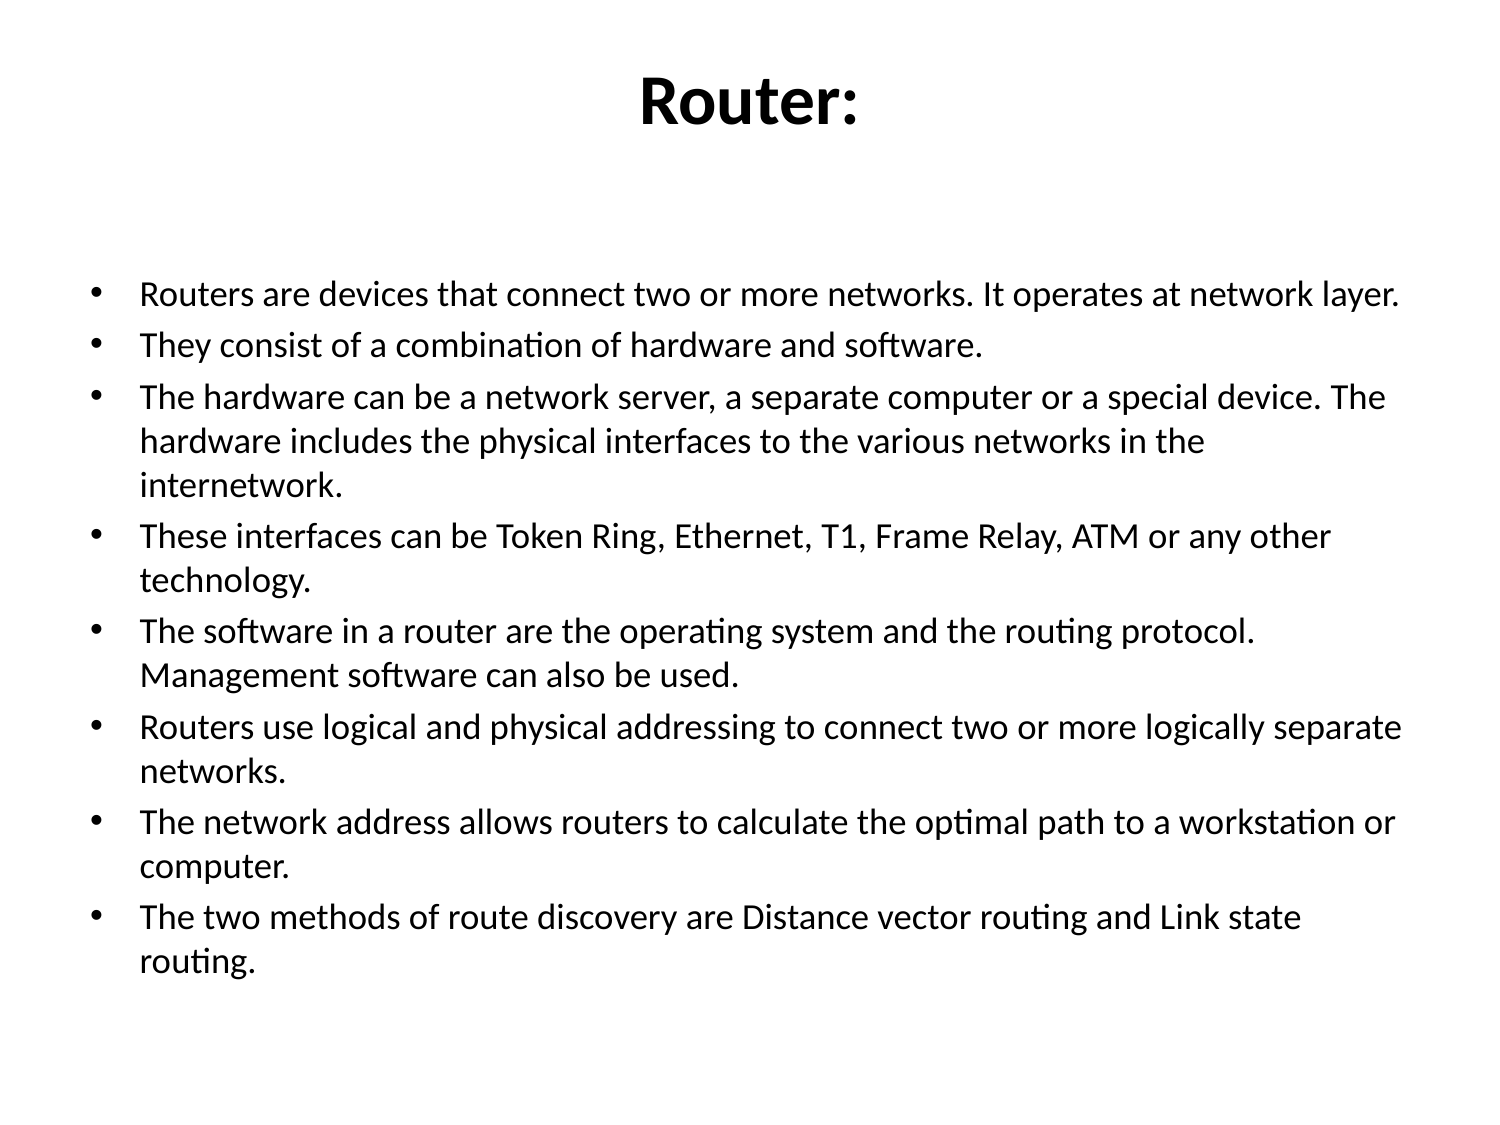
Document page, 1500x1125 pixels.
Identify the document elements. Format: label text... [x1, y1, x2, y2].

title Router: [75, 45, 1425, 233]
list Routers are devices that connect two or more networks. It operates at network layer. They consist of a combination of hardware and software. The hardware can be a network server, a separate computer or a special device. The hardware includes the physical interfaces to the various networks in the internetwork. These interfaces can be Token Ring, Ethernet, T1, Frame Relay, ATM or any other technology. The software in a router are the operating system and the routing protocol. Management software can also be used. Routers use logical and physical addressing to connect two or more logically separate networks. The network address allows routers to calculate the optimal path to a workstation or computer. The two methods of route discovery are Distance vector routing and Link state routing. [75, 262, 1425, 1005]
